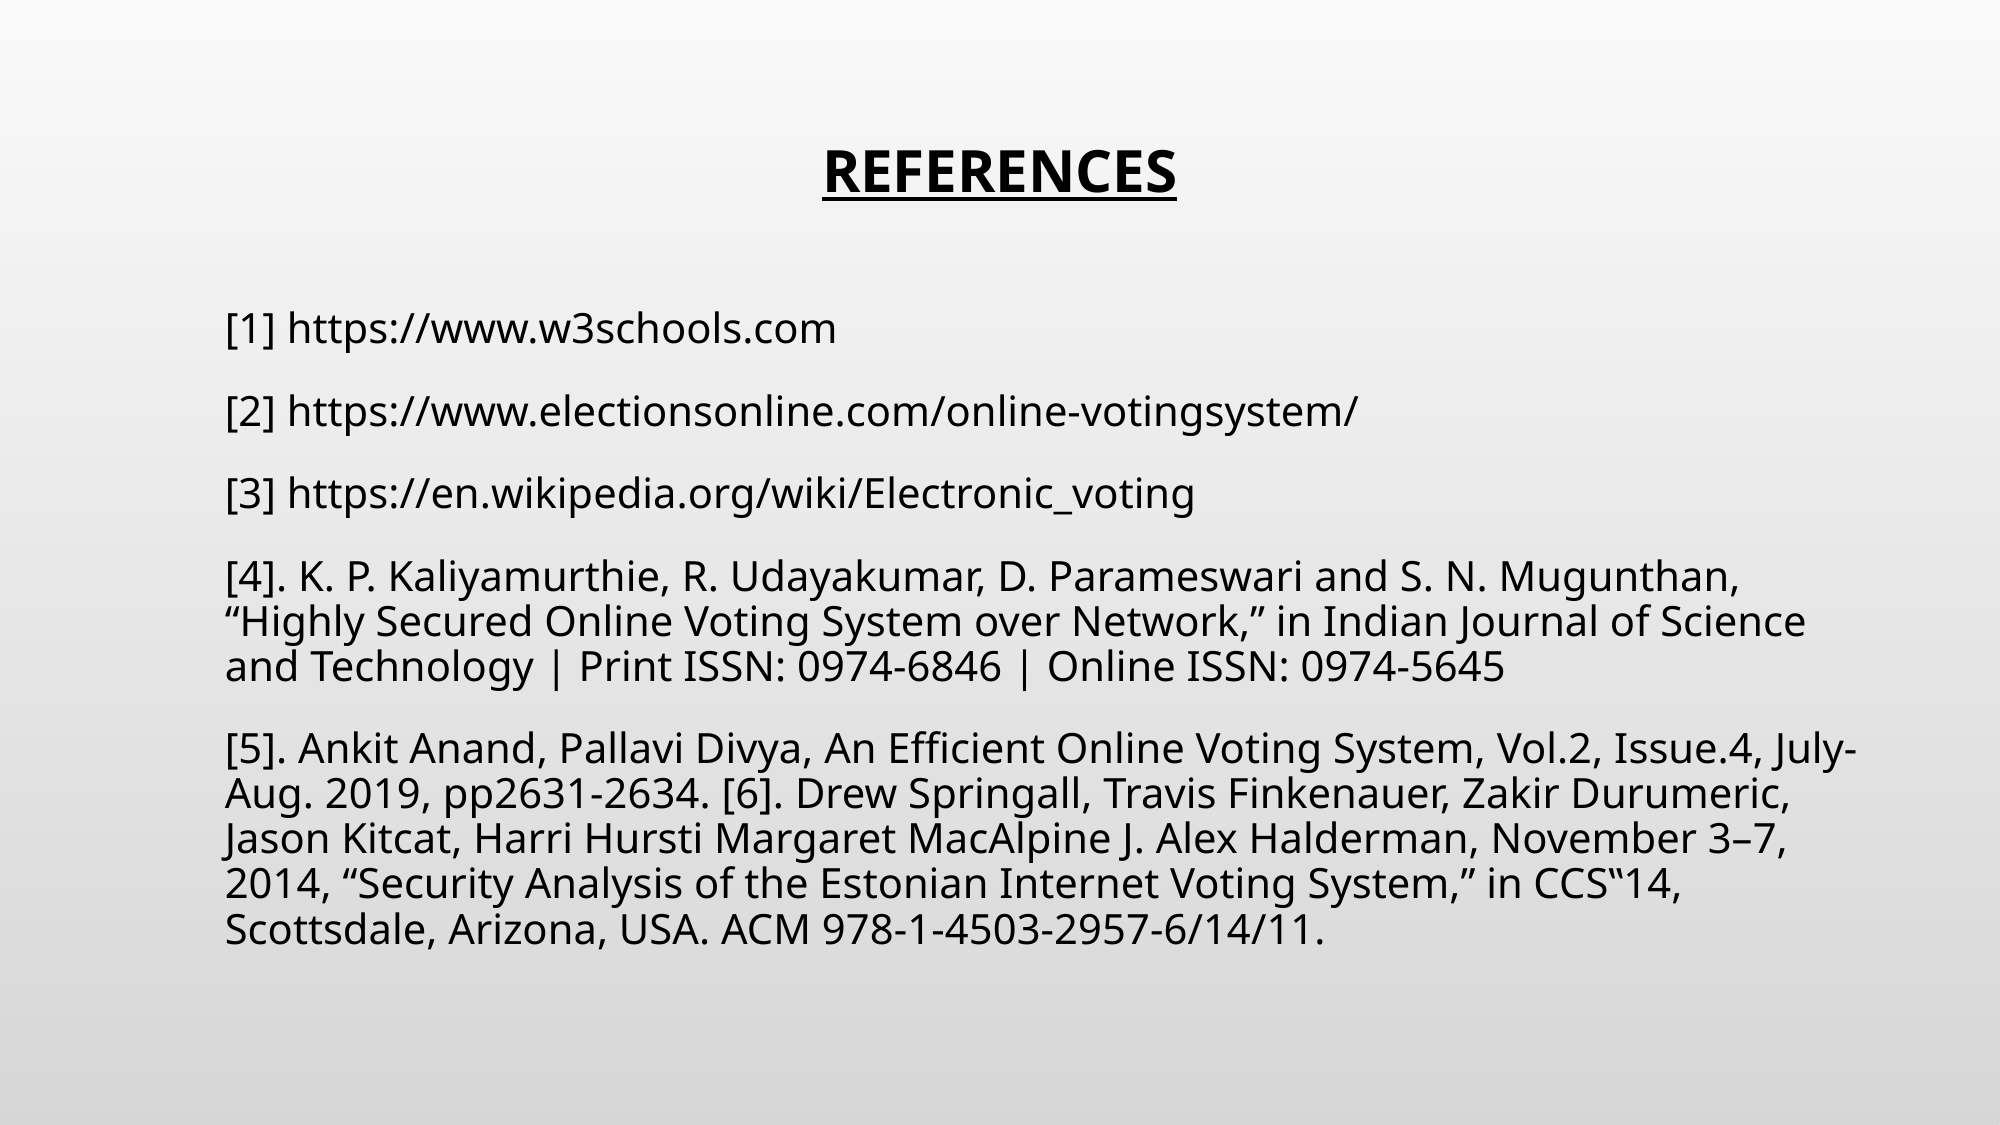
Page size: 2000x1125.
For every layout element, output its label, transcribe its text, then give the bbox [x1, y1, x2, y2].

list [1] https://www.w3schools.com [2] https://www.electionsonline.com/online-votingsystem/ [3] https://en.wikipedia.org/wiki/Electronic_voting [4]. K. P. Kaliyamurthie, R. Udayakumar, D. Parameswari and S. N. Mugunthan, “Highly Secured Online Voting System over Network,” in Indian Journal of Science and Technology | Print ISSN: 0974-6846 | Online ISSN: 0974-5645 [5]. Ankit Anand, Pallavi Divya, An Efficient Online Voting System, Vol.2, Issue.4, July-Aug. 2019, pp2631-2634. [6]. Drew Springall, Travis Finkenauer, Zakir Durumeric, Jason Kitcat, Harri Hursti Margaret MacAlpine J. Alex Halderman, November 3–7, 2014, “Security Analysis of the Estonian Internet Voting System,” in CCS‟14, Scottsdale, Arizona, USA. ACM 978-1-4503-2957-6/14/11. [202, 299, 1900, 1013]
title REferences [199, 45, 1800, 213]
